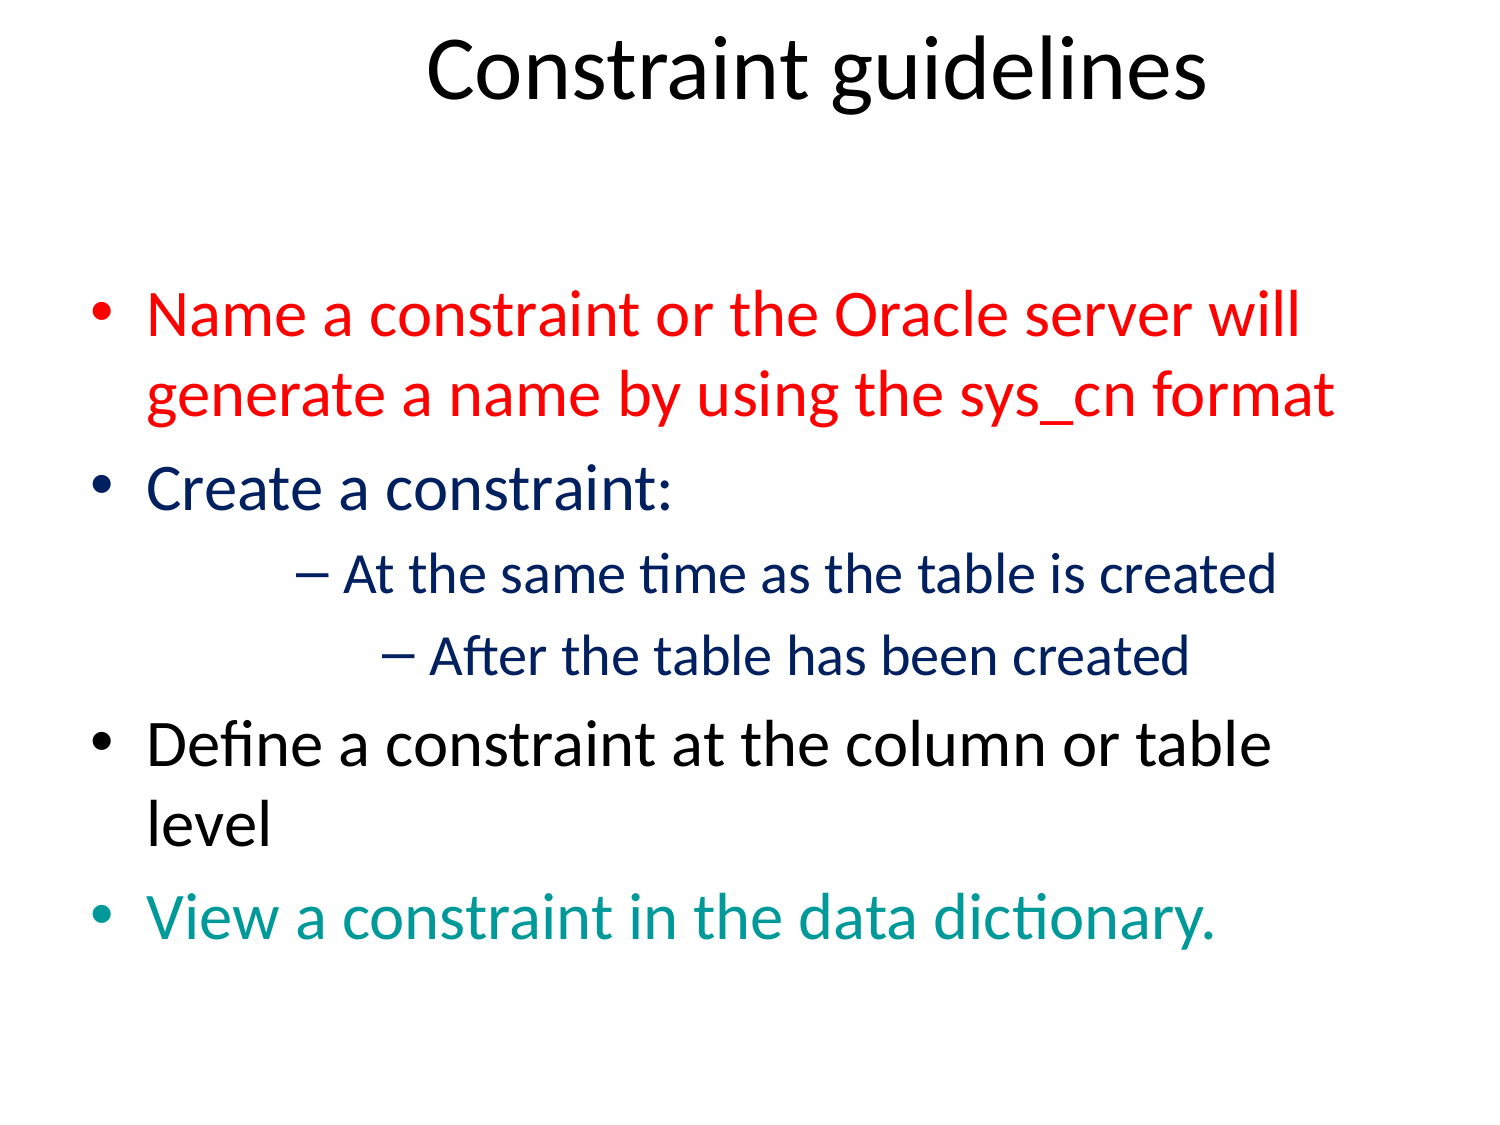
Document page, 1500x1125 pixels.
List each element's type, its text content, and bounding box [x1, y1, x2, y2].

title Constraint guidelines [135, 0, 1500, 138]
list Name a constraint or the Oracle server will generate a name by using the sys_cn format Create a constraint: At the same time as the table is created After the table has been created Define a constraint at the column or table level View a constraint in the data dictionary. [75, 262, 1425, 1075]
